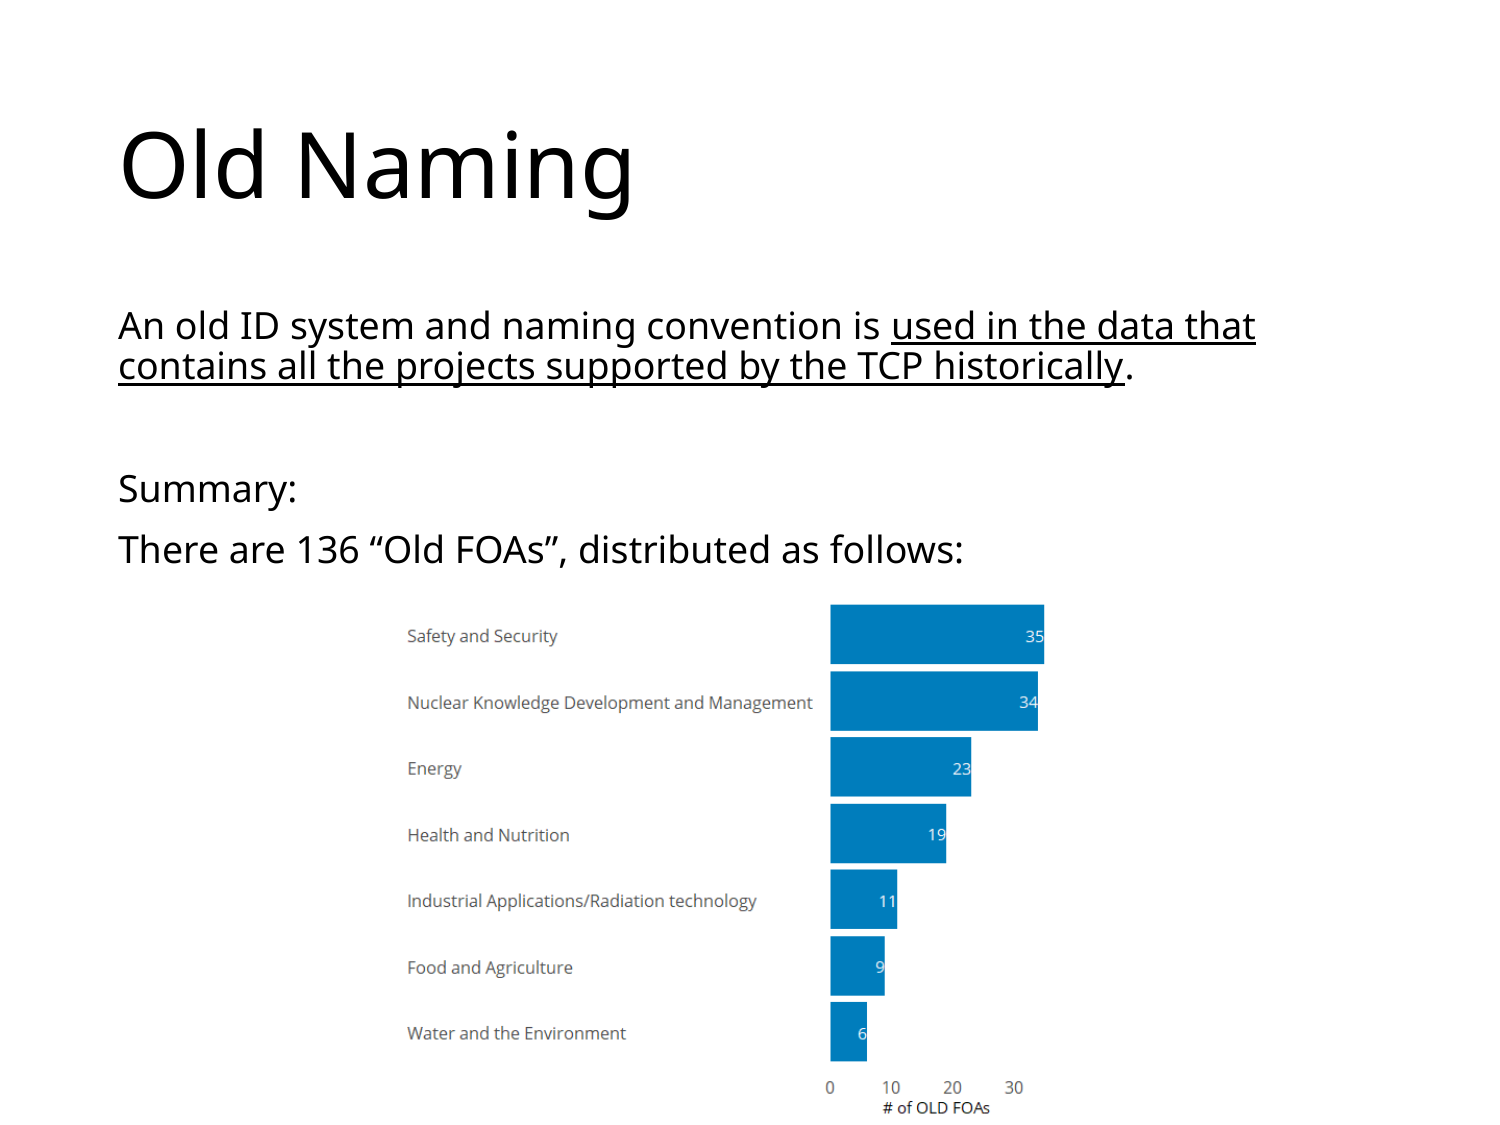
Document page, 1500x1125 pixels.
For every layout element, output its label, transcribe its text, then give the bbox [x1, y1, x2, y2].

title Old Naming [103, 59, 1397, 278]
picture [400, 588, 1064, 1125]
list An old ID system and naming convention is used in the data that contains all the projects supported by the TCP historically. Summary: There are 136 “Old FOAs”, distributed as follows: [103, 299, 1397, 1014]
